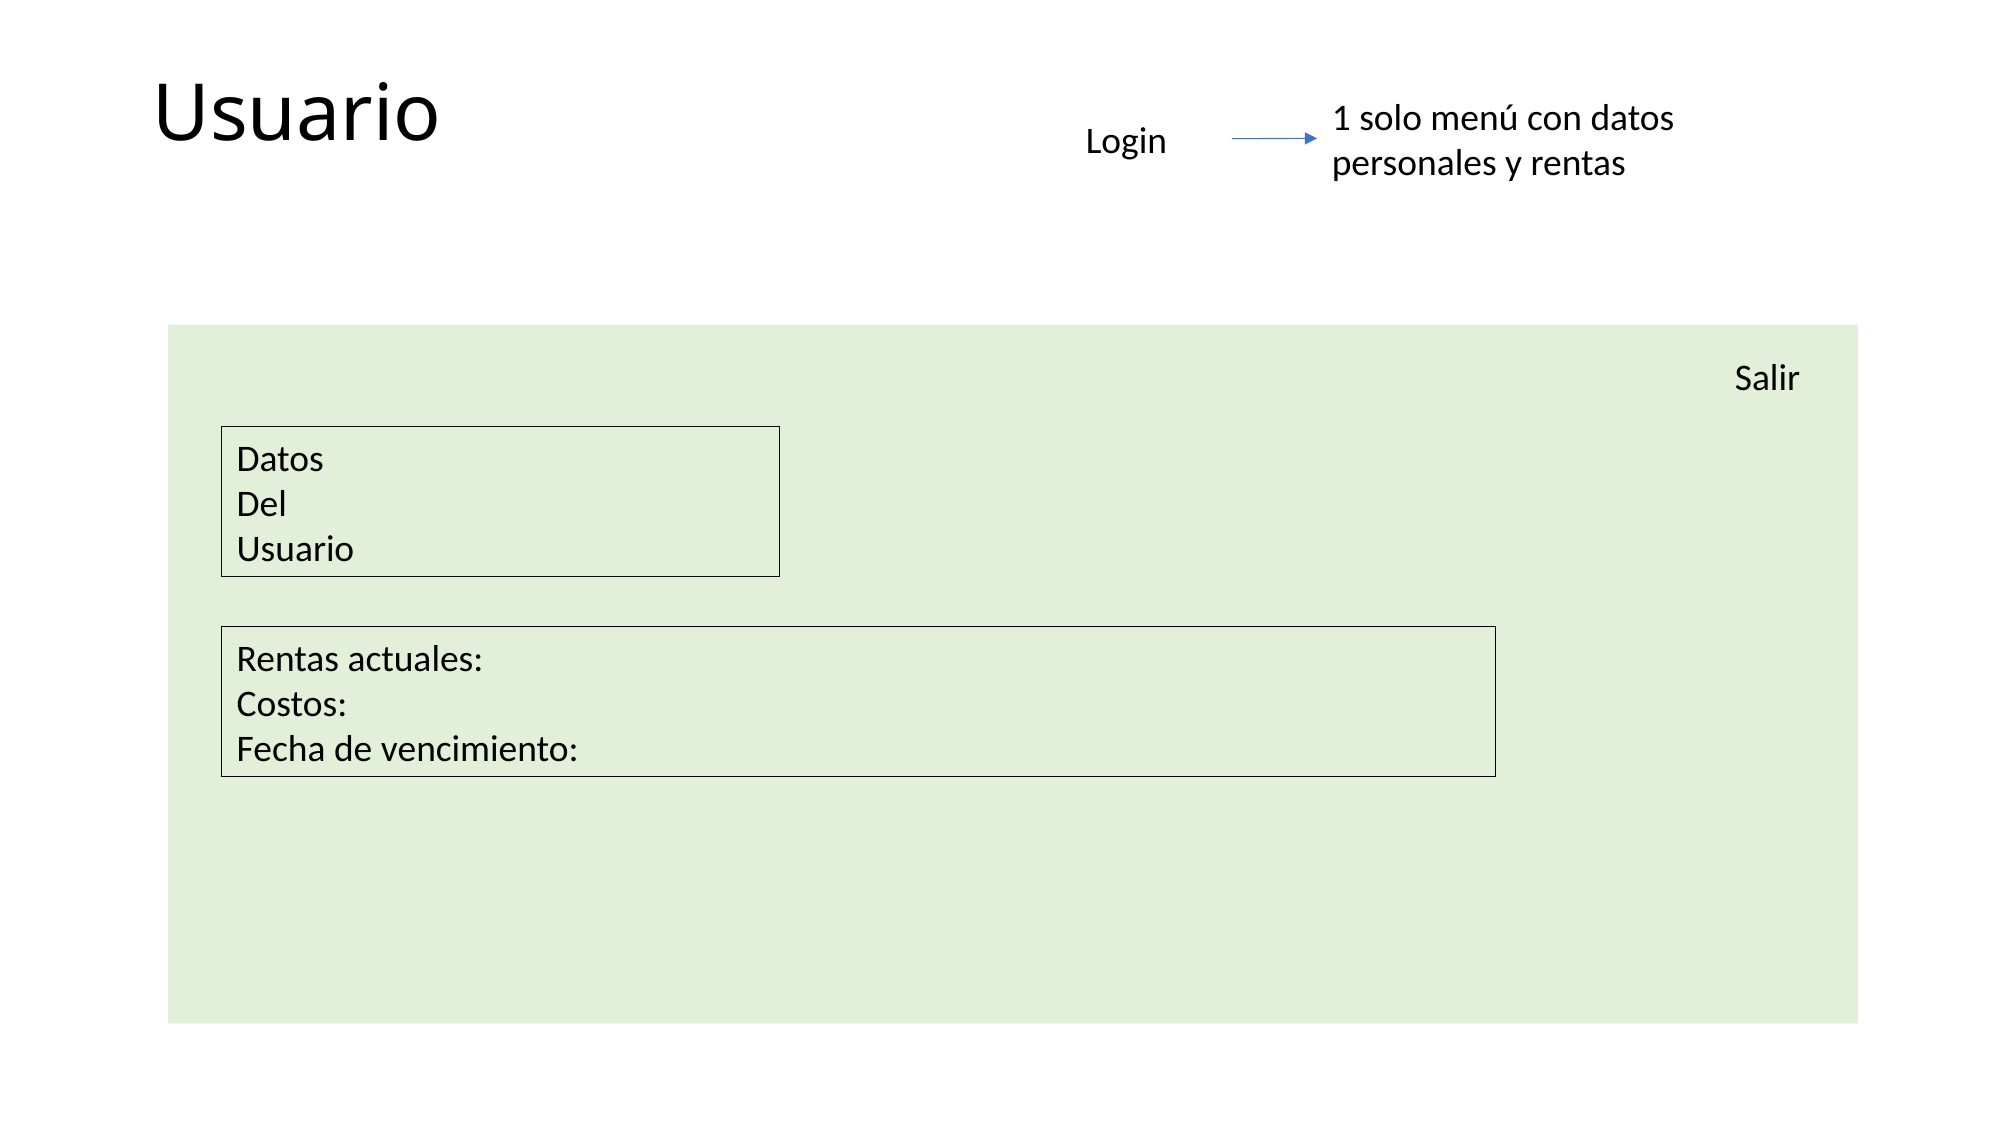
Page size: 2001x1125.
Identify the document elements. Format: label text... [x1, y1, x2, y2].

text_box 1 solo menú con datos personales y rentas [1317, 85, 1736, 191]
text_box Login [1071, 108, 1232, 169]
text_box [167, 324, 1858, 1024]
title Usuario [137, 64, 521, 166]
text_box Salir [1663, 345, 1815, 405]
text_box Rentas actuales: Costos: Fecha de vencimiento: [221, 626, 1496, 777]
text_box Datos Del Usuario [221, 426, 780, 577]
